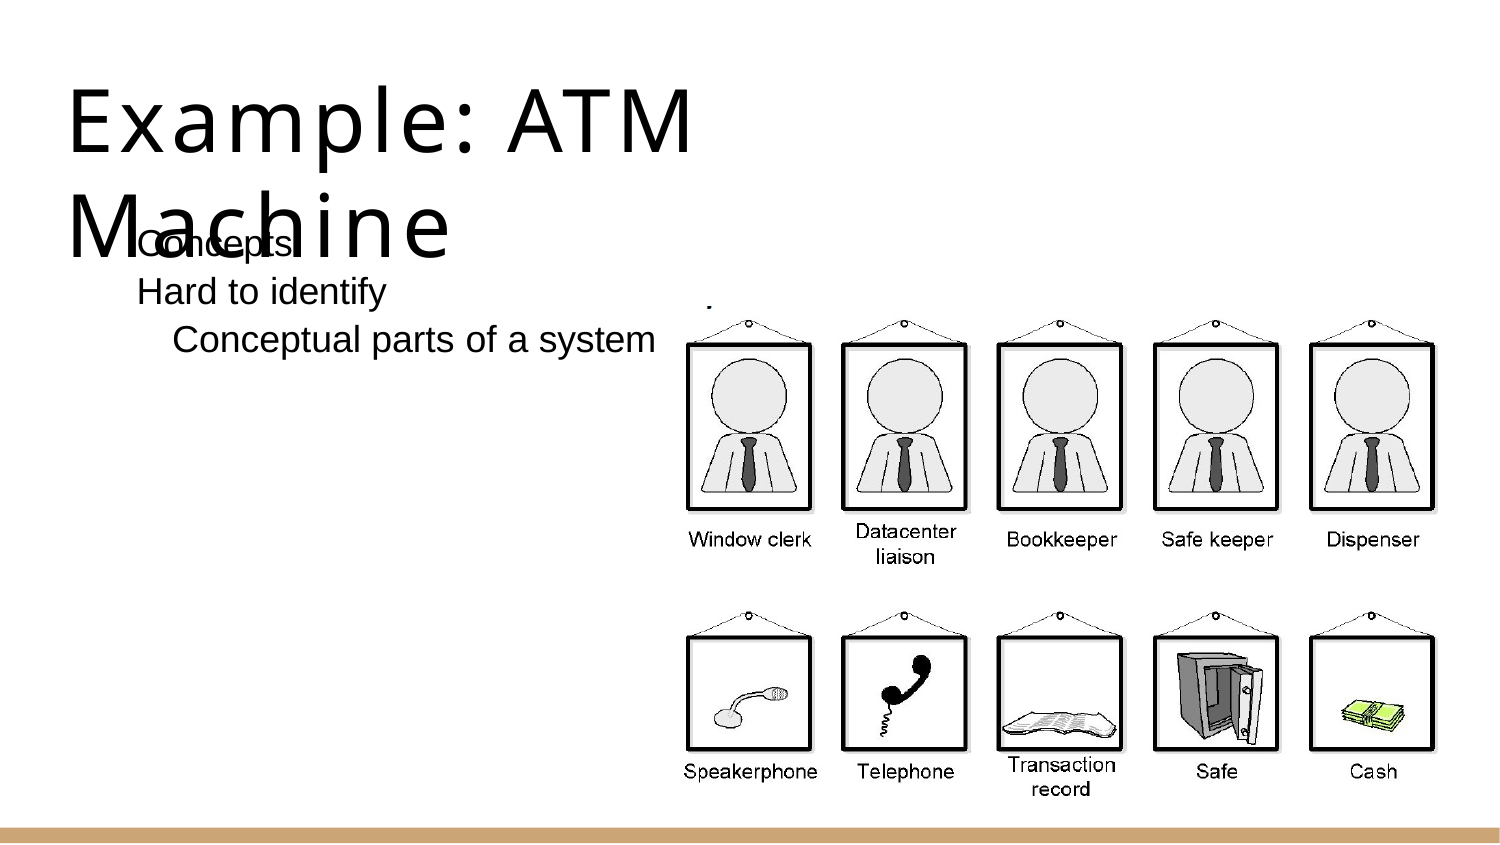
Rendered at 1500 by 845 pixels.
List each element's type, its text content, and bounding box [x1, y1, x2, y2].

title Example: ATM Machine [63, 62, 1079, 275]
text_box Conceptual parts of a system [169, 313, 662, 361]
picture [684, 306, 1438, 797]
text_box Concepts Hard to identify [134, 213, 392, 312]
